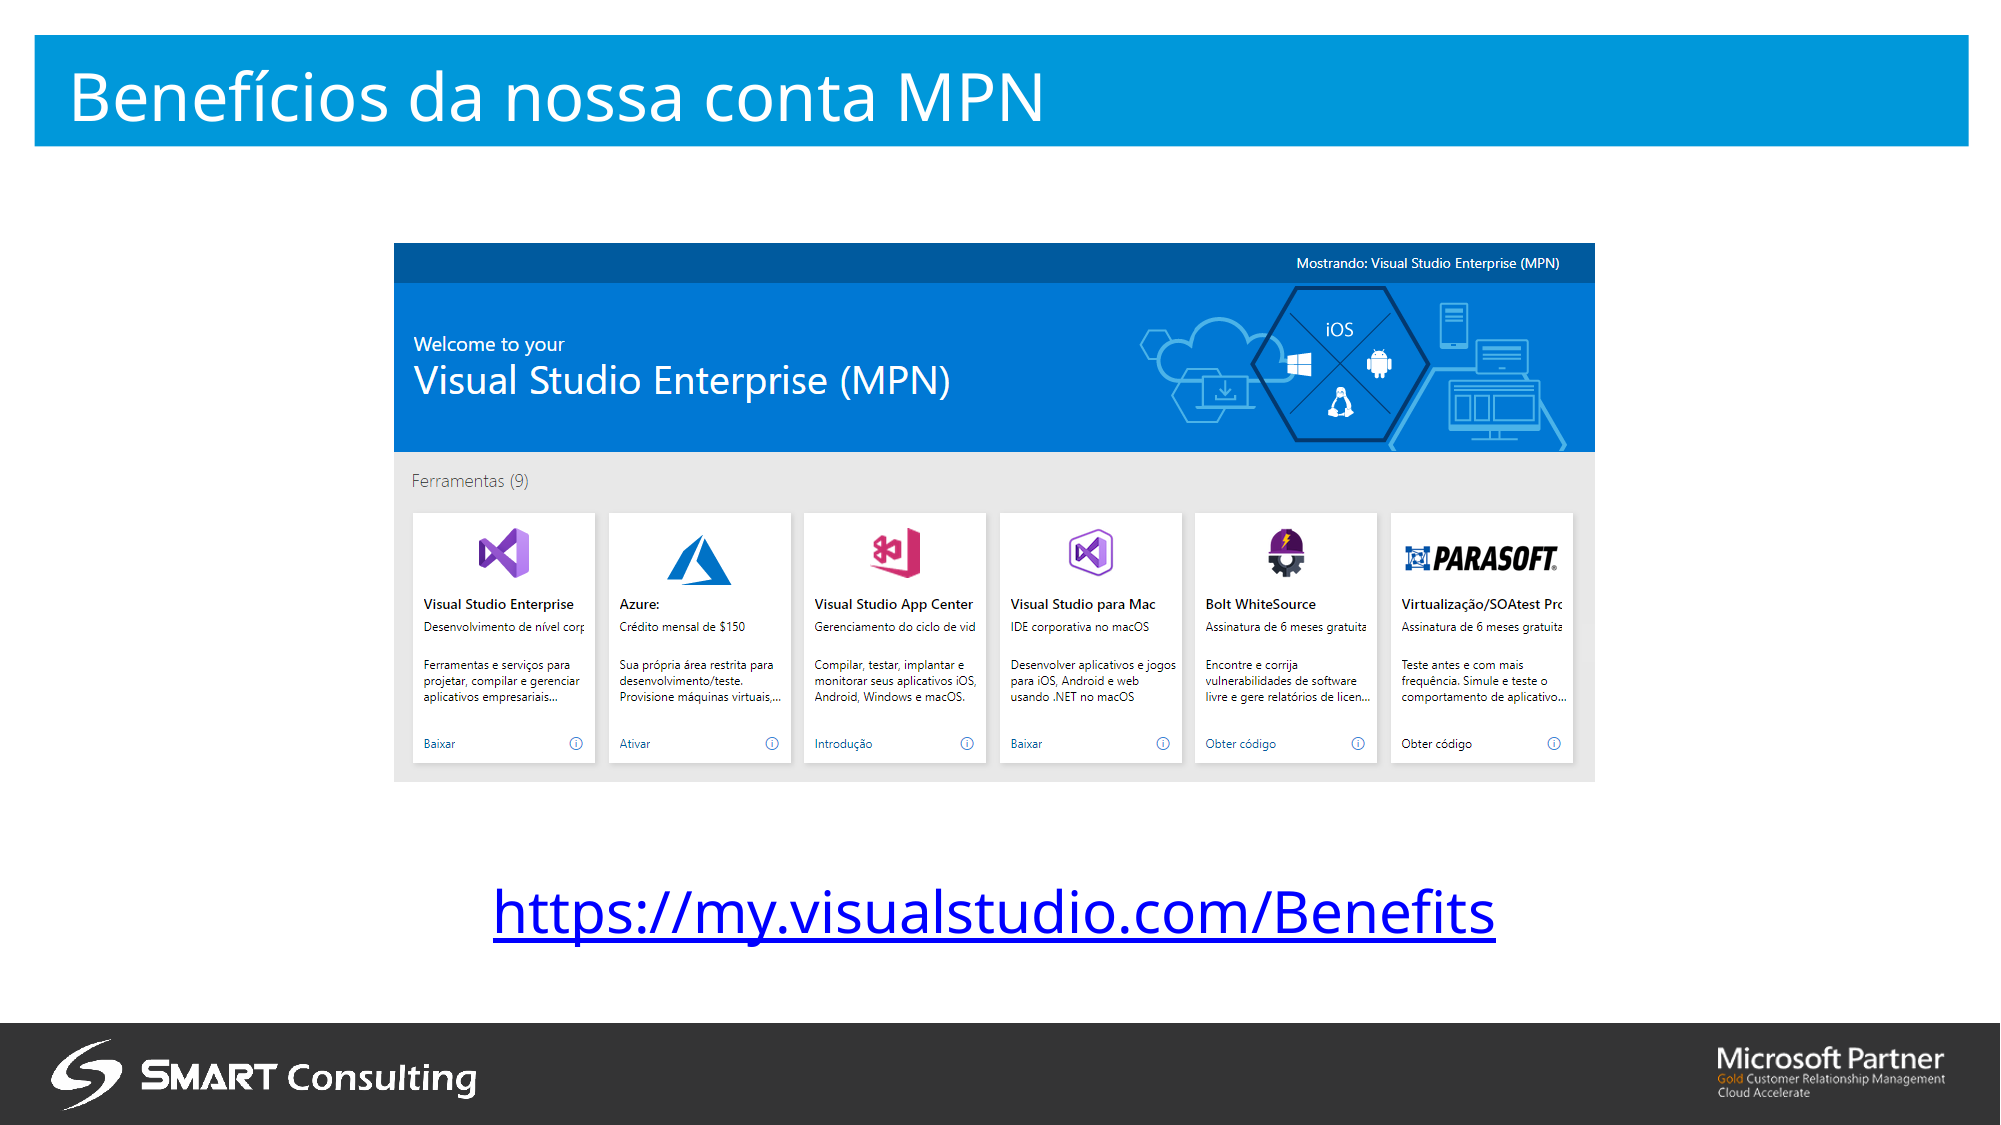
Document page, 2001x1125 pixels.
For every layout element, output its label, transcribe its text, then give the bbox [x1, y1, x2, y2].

title Benefícios da nossa conta MPN [53, 47, 1945, 135]
list https://my.visualstudio.com/Benefits [433, 869, 1556, 957]
picture [51, 1039, 476, 1111]
picture [1718, 1046, 1945, 1097]
picture [393, 243, 1595, 783]
